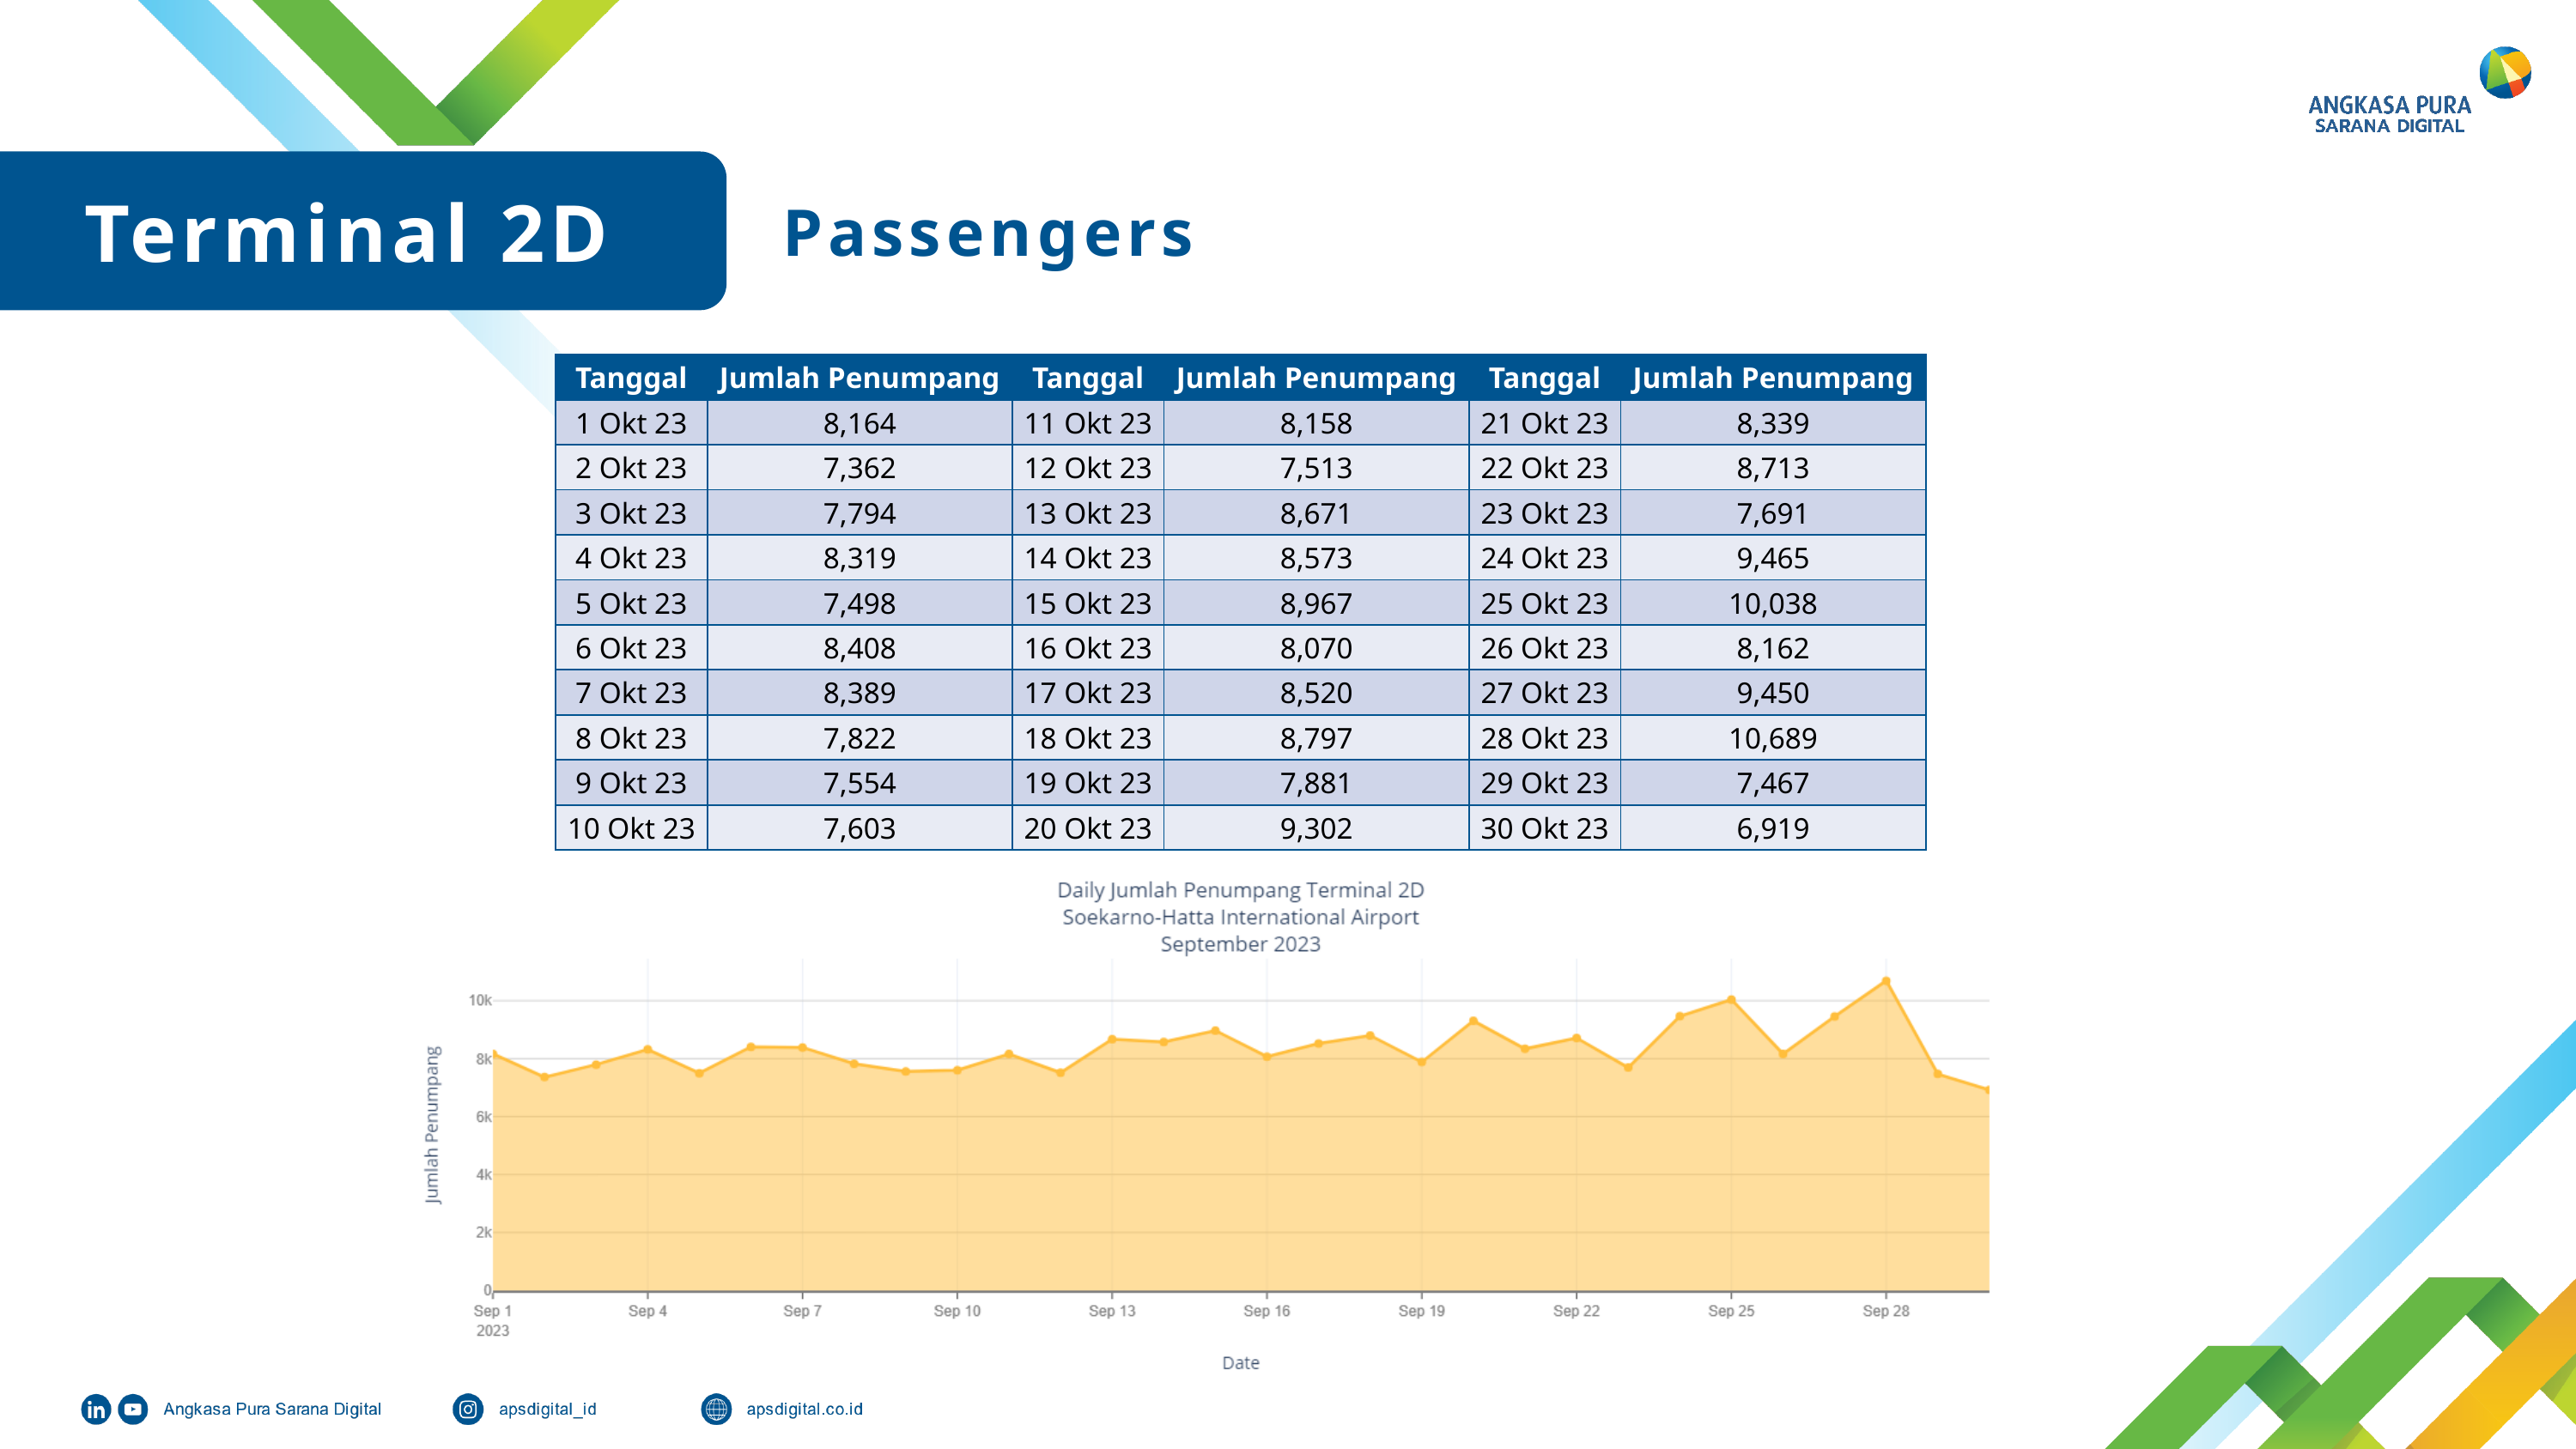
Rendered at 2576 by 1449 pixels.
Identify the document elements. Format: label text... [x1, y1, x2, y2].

table_cell 8,162 [1621, 626, 1925, 669]
table_cell 5 Okt 23 [556, 580, 707, 624]
table_cell 15 Okt 23 [1013, 580, 1163, 624]
table_cell 8,713 [1621, 446, 1925, 489]
table_cell 7,603 [708, 806, 1012, 836]
table_cell 7,513 [1164, 446, 1468, 489]
table_cell 7,691 [1621, 490, 1925, 534]
table_cell 8,164 [708, 401, 1012, 444]
table_cell 6 Okt 23 [556, 626, 707, 669]
table_cell 13 Okt 23 [1013, 490, 1163, 534]
table_cell 10,038 [1621, 580, 1925, 624]
table_cell 8,389 [708, 670, 1012, 714]
table_cell 7,467 [1621, 761, 1925, 804]
table_cell 8,671 [1164, 490, 1468, 534]
table_cell 7,362 [708, 446, 1012, 489]
table_cell 20 Okt 23 [1013, 806, 1163, 836]
table_cell 8,573 [1164, 536, 1468, 579]
table_cell 18 Okt 23 [1013, 716, 1163, 759]
table_header Tanggal [1470, 355, 1620, 399]
table_cell 14 Okt 23 [1013, 536, 1163, 579]
picture [75, 1393, 879, 1425]
table_cell 8,797 [1164, 716, 1468, 759]
text_box Terminal 2D [0, 151, 727, 311]
table_cell 21 Okt 23 [1470, 401, 1620, 444]
table_cell 25 Okt 23 [1470, 580, 1620, 624]
table_cell 7,498 [708, 580, 1012, 624]
table_cell 27 Okt 23 [1470, 670, 1620, 714]
table_cell 19 Okt 23 [1013, 761, 1163, 804]
table_cell 9,450 [1621, 670, 1925, 714]
picture [137, 0, 706, 152]
table_cell 8,070 [1164, 626, 1468, 669]
table_header Jumlah Penumpang [1164, 355, 1468, 399]
table_cell 17 Okt 23 [1013, 670, 1163, 714]
table_cell 4 Okt 23 [556, 536, 707, 579]
table_cell 23 Okt 23 [1470, 490, 1620, 534]
table_header Tanggal [556, 355, 707, 399]
table_cell 7,794 [708, 490, 1012, 534]
table_cell 8,319 [708, 536, 1012, 579]
table_cell 12 Okt 23 [1013, 446, 1163, 489]
table_cell 8,520 [1164, 670, 1468, 714]
table_cell 22 Okt 23 [1470, 446, 1620, 489]
table_cell 1 Okt 23 [556, 401, 707, 444]
picture [395, 836, 2576, 1449]
table_cell 7 Okt 23 [556, 670, 707, 714]
table_cell 2 Okt 23 [556, 446, 707, 489]
table_cell 28 Okt 23 [1470, 716, 1620, 759]
table_cell 9,302 [1164, 806, 1468, 836]
table_cell 10 Okt 23 [556, 806, 707, 836]
table_header Jumlah Penumpang [708, 355, 1012, 399]
table_cell 29 Okt 23 [1470, 761, 1620, 804]
table_cell 6,919 [1621, 806, 1925, 836]
table_cell 11 Okt 23 [1013, 401, 1163, 444]
table_header Jumlah Penumpang [1621, 355, 1925, 399]
table_cell 7,554 [708, 761, 1012, 804]
table_cell 30 Okt 23 [1470, 806, 1620, 836]
table_cell 7,822 [708, 716, 1012, 759]
table_cell 10,689 [1621, 716, 1925, 759]
text_box Passengers [769, 185, 1241, 276]
table_cell 8,339 [1621, 401, 1925, 444]
table_cell 7,881 [1164, 761, 1468, 804]
table_cell 8,158 [1164, 401, 1468, 444]
table_cell 24 Okt 23 [1470, 536, 1620, 579]
table_cell 9,465 [1621, 536, 1925, 579]
table_cell 9 Okt 23 [556, 761, 707, 804]
table_cell 16 Okt 23 [1013, 626, 1163, 669]
picture [2287, 35, 2538, 140]
table_cell 26 Okt 23 [1470, 626, 1620, 669]
table_cell 8,408 [708, 626, 1012, 669]
table_header Tanggal [1013, 355, 1163, 399]
table_cell 3 Okt 23 [556, 490, 707, 534]
table_cell 8 Okt 23 [556, 716, 707, 759]
picture [137, 310, 706, 568]
table_cell 8,967 [1164, 580, 1468, 624]
